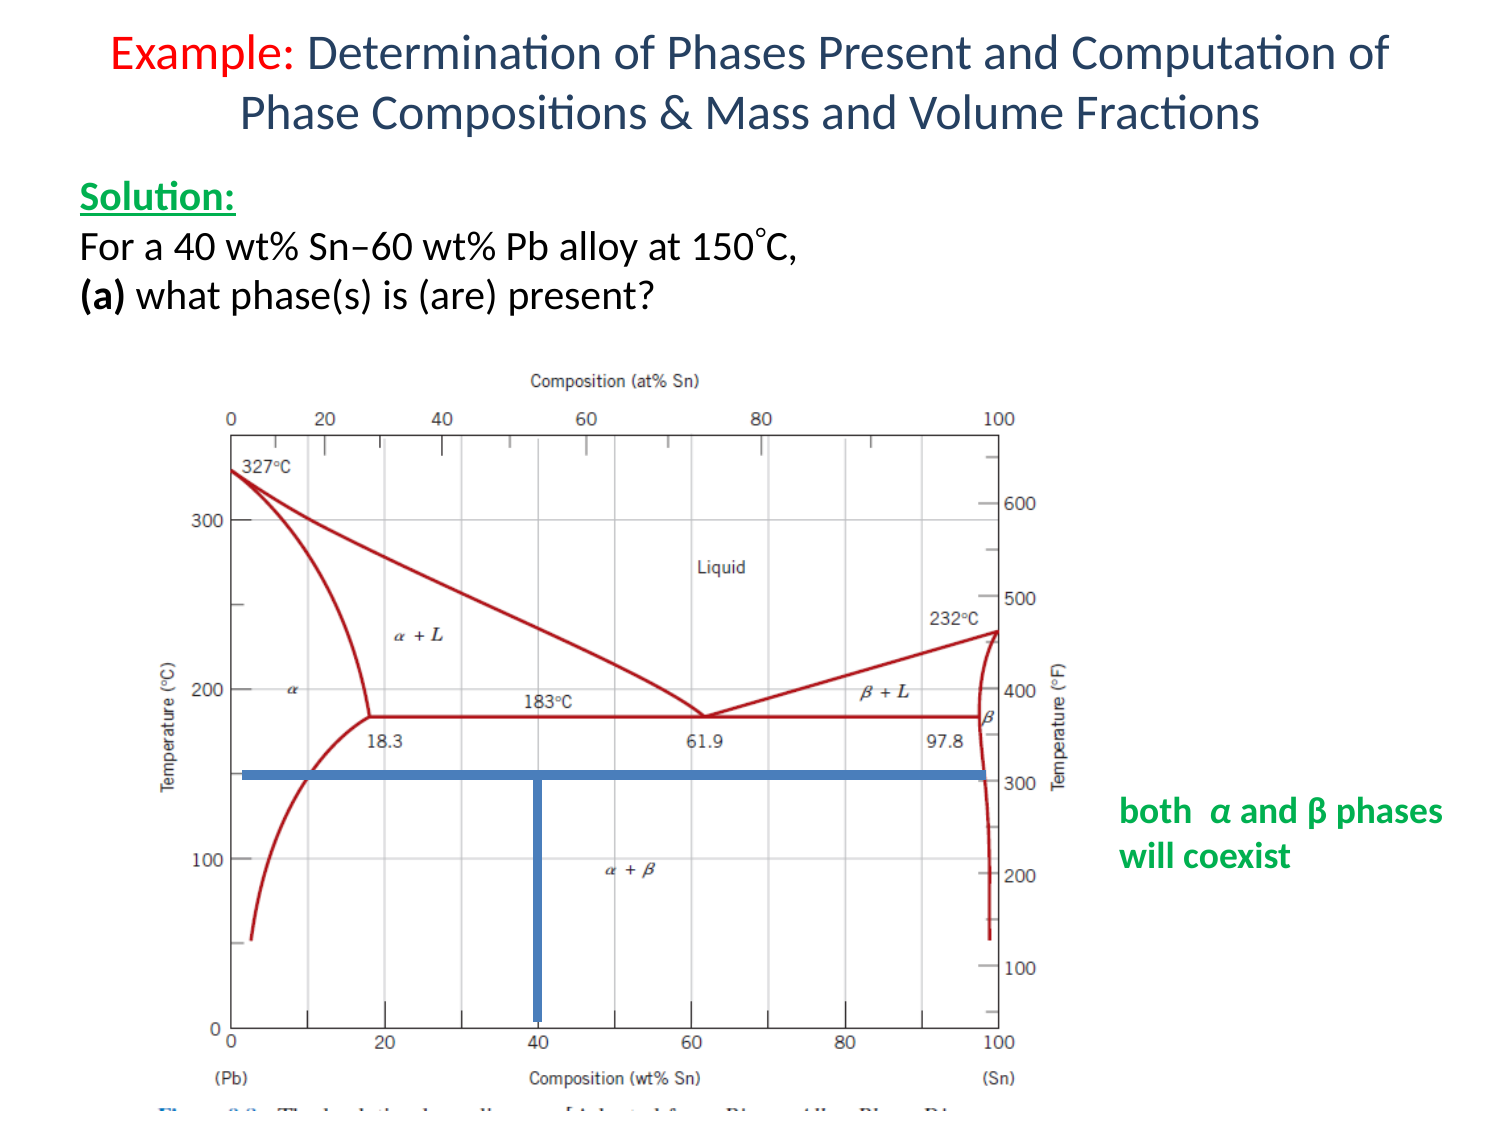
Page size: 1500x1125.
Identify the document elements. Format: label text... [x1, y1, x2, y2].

text_box Solution: For a 40 wt% Sn–60 wt% Pb alloy at 150C, (a) what phase(s) is (are) present? [64, 160, 1341, 326]
text_box Example: Determination of Phases Present and Computation of Phase Compositions & Mass and Volume Fractions [74, 45, 1425, 114]
picture [76, 349, 1105, 1111]
text_box both α and β phases will coexist [1109, 778, 1480, 883]
